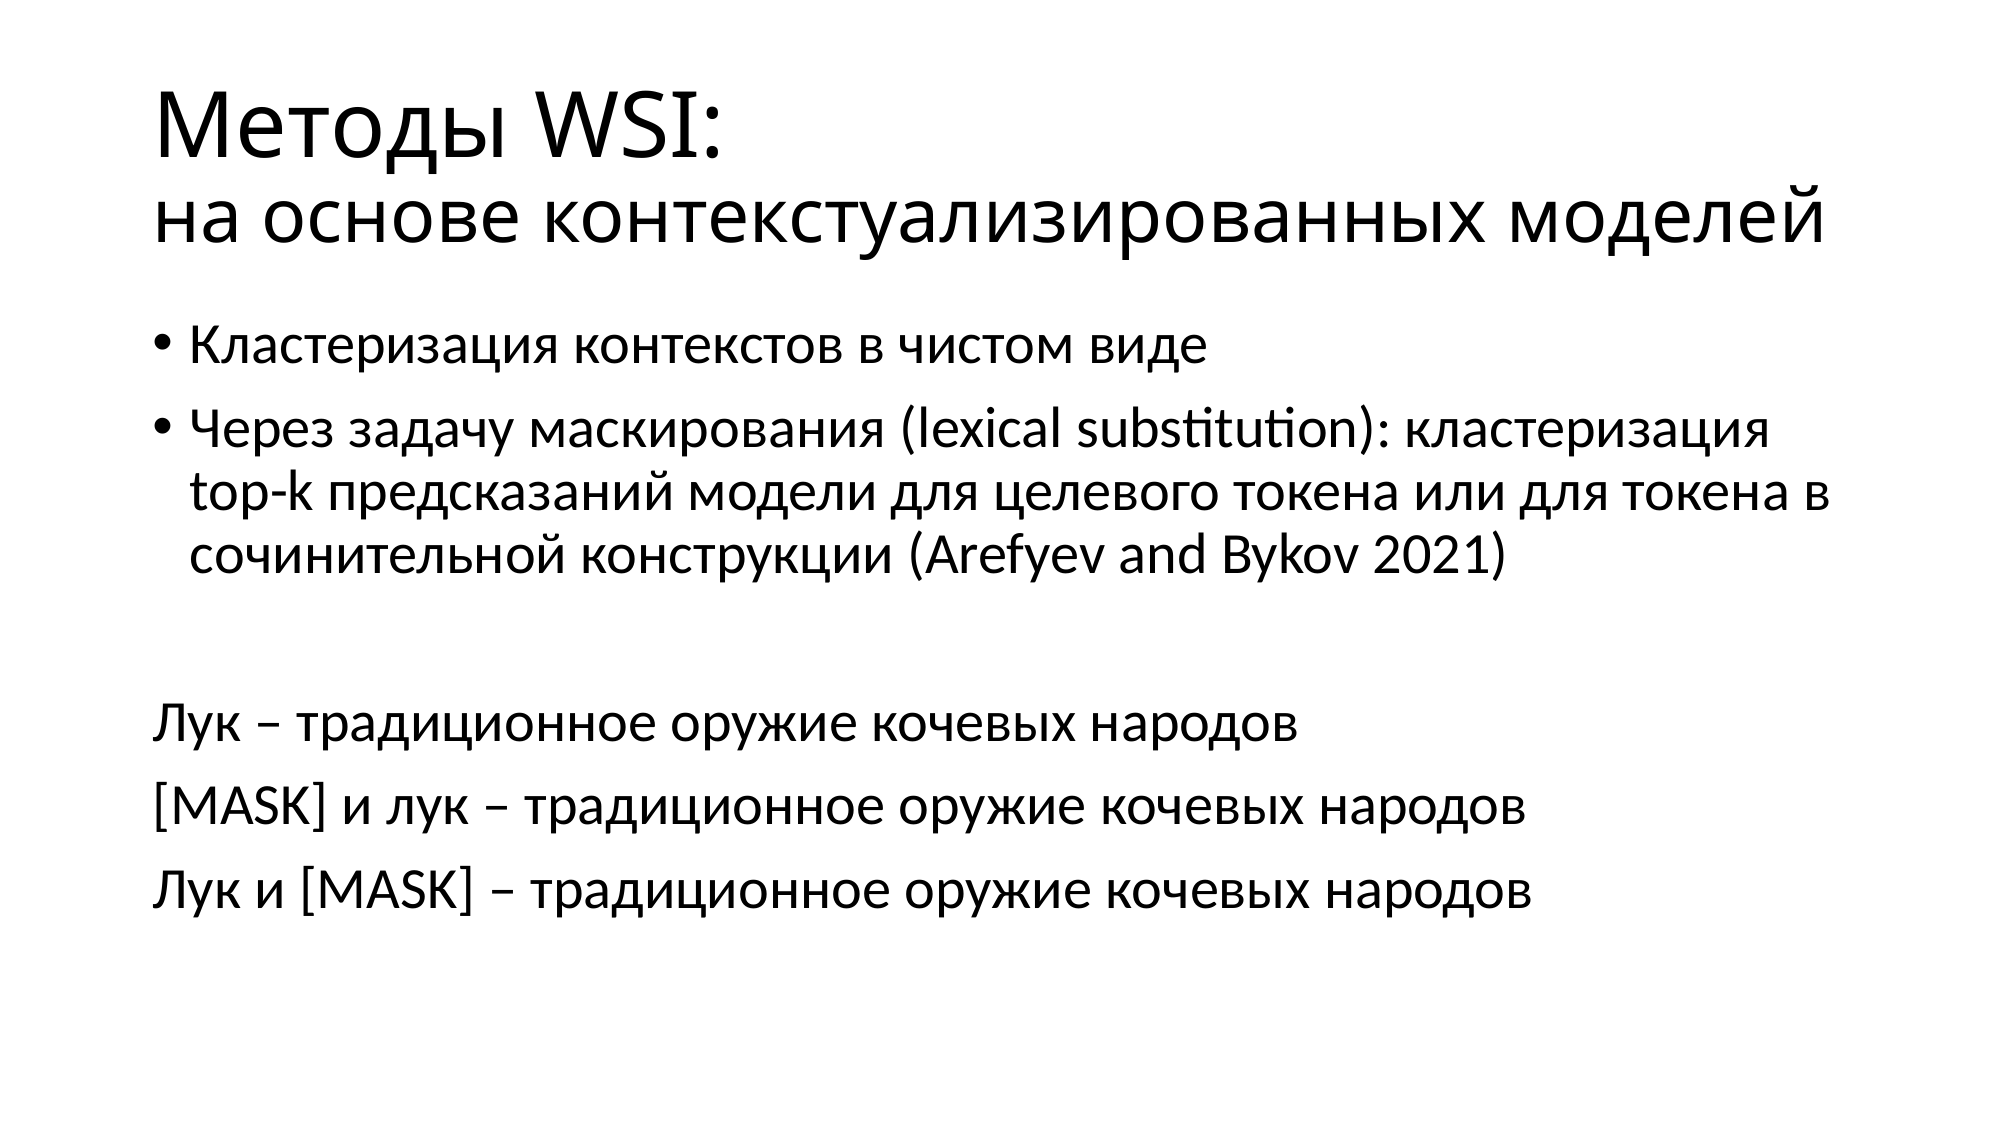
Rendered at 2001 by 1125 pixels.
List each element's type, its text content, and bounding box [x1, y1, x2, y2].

title Методы WSI: на основе контекстуализированных моделей [137, 59, 1863, 278]
list Кластеризация контекстов в чистом виде Через задачу маскирования (lexical substitution): кластеризация top-k предсказаний модели для целевого токена или для токена в сочинительной конструкции (Arefyev and Bykov 2021) Лук – традиционное оружие кочевых народов [MASK] и лук – традиционное оружие кочевых народов Лук и [MASK] – традиционное оружие кочевых народов [137, 305, 1863, 1014]
